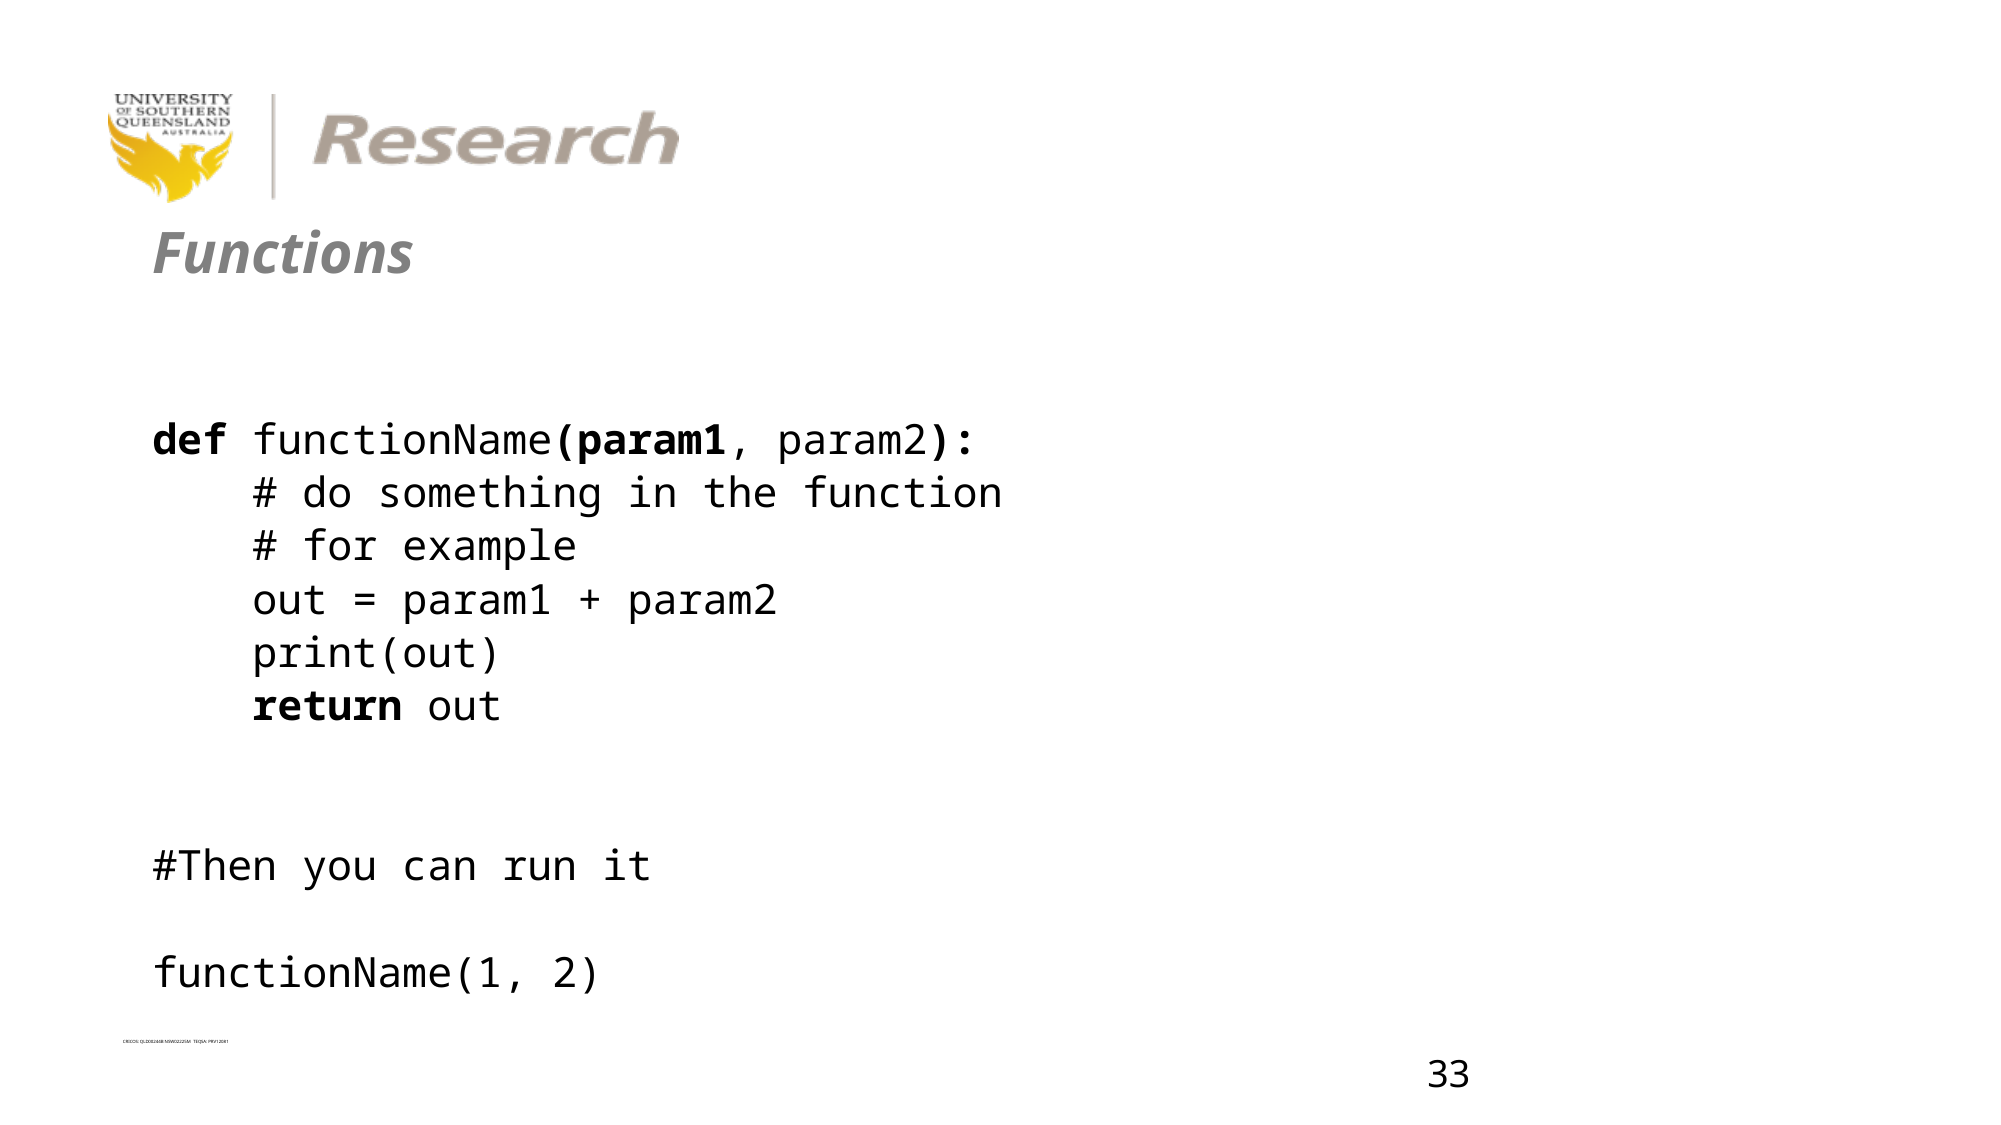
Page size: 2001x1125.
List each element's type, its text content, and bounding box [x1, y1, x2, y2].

list def functionName(param1, param2): # do something in the function # for example out = param1 + param2 print(out) return out #Then you can run it functionName(1, 2) [137, 299, 1863, 1014]
picture [108, 94, 137, 203]
title Functions [137, 59, 1863, 278]
slide_number 32 [1412, 1042, 1863, 1103]
